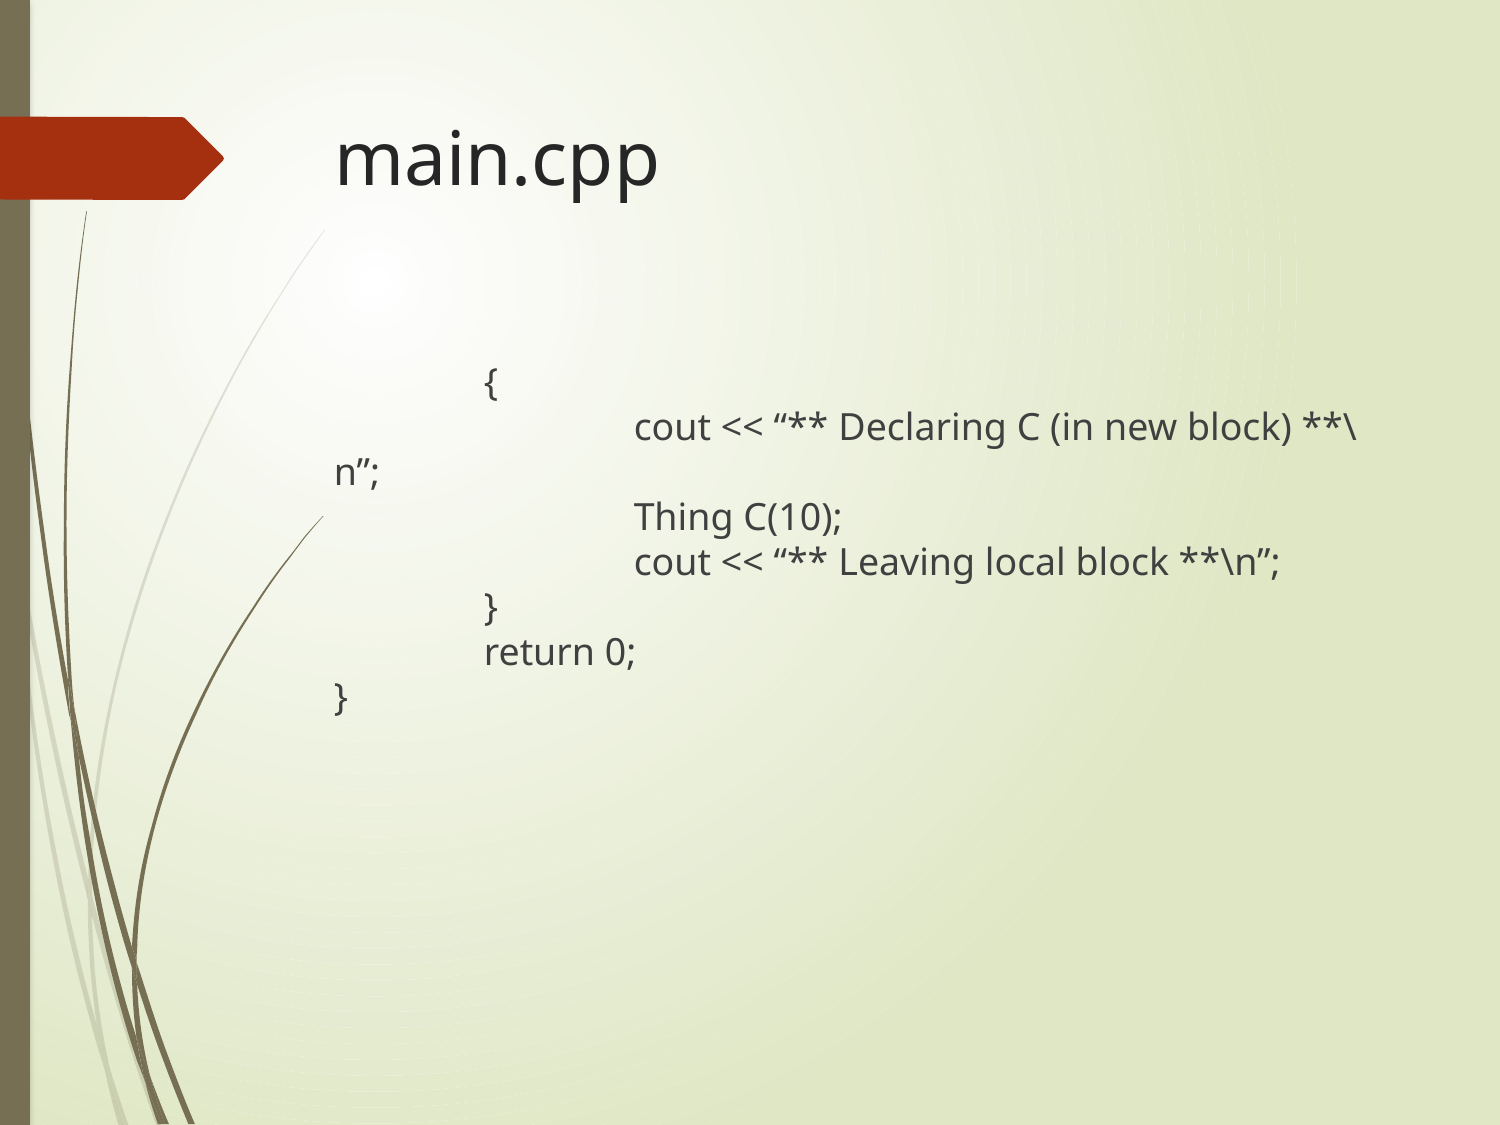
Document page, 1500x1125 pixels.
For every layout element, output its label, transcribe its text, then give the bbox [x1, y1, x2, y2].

list { cout << “** Declaring C (in new block) **\n”; Thing C(10); cout << “** Leaving local block **\n”; } return 0; } [318, 350, 1400, 970]
title main.cpp [319, 102, 1400, 313]
